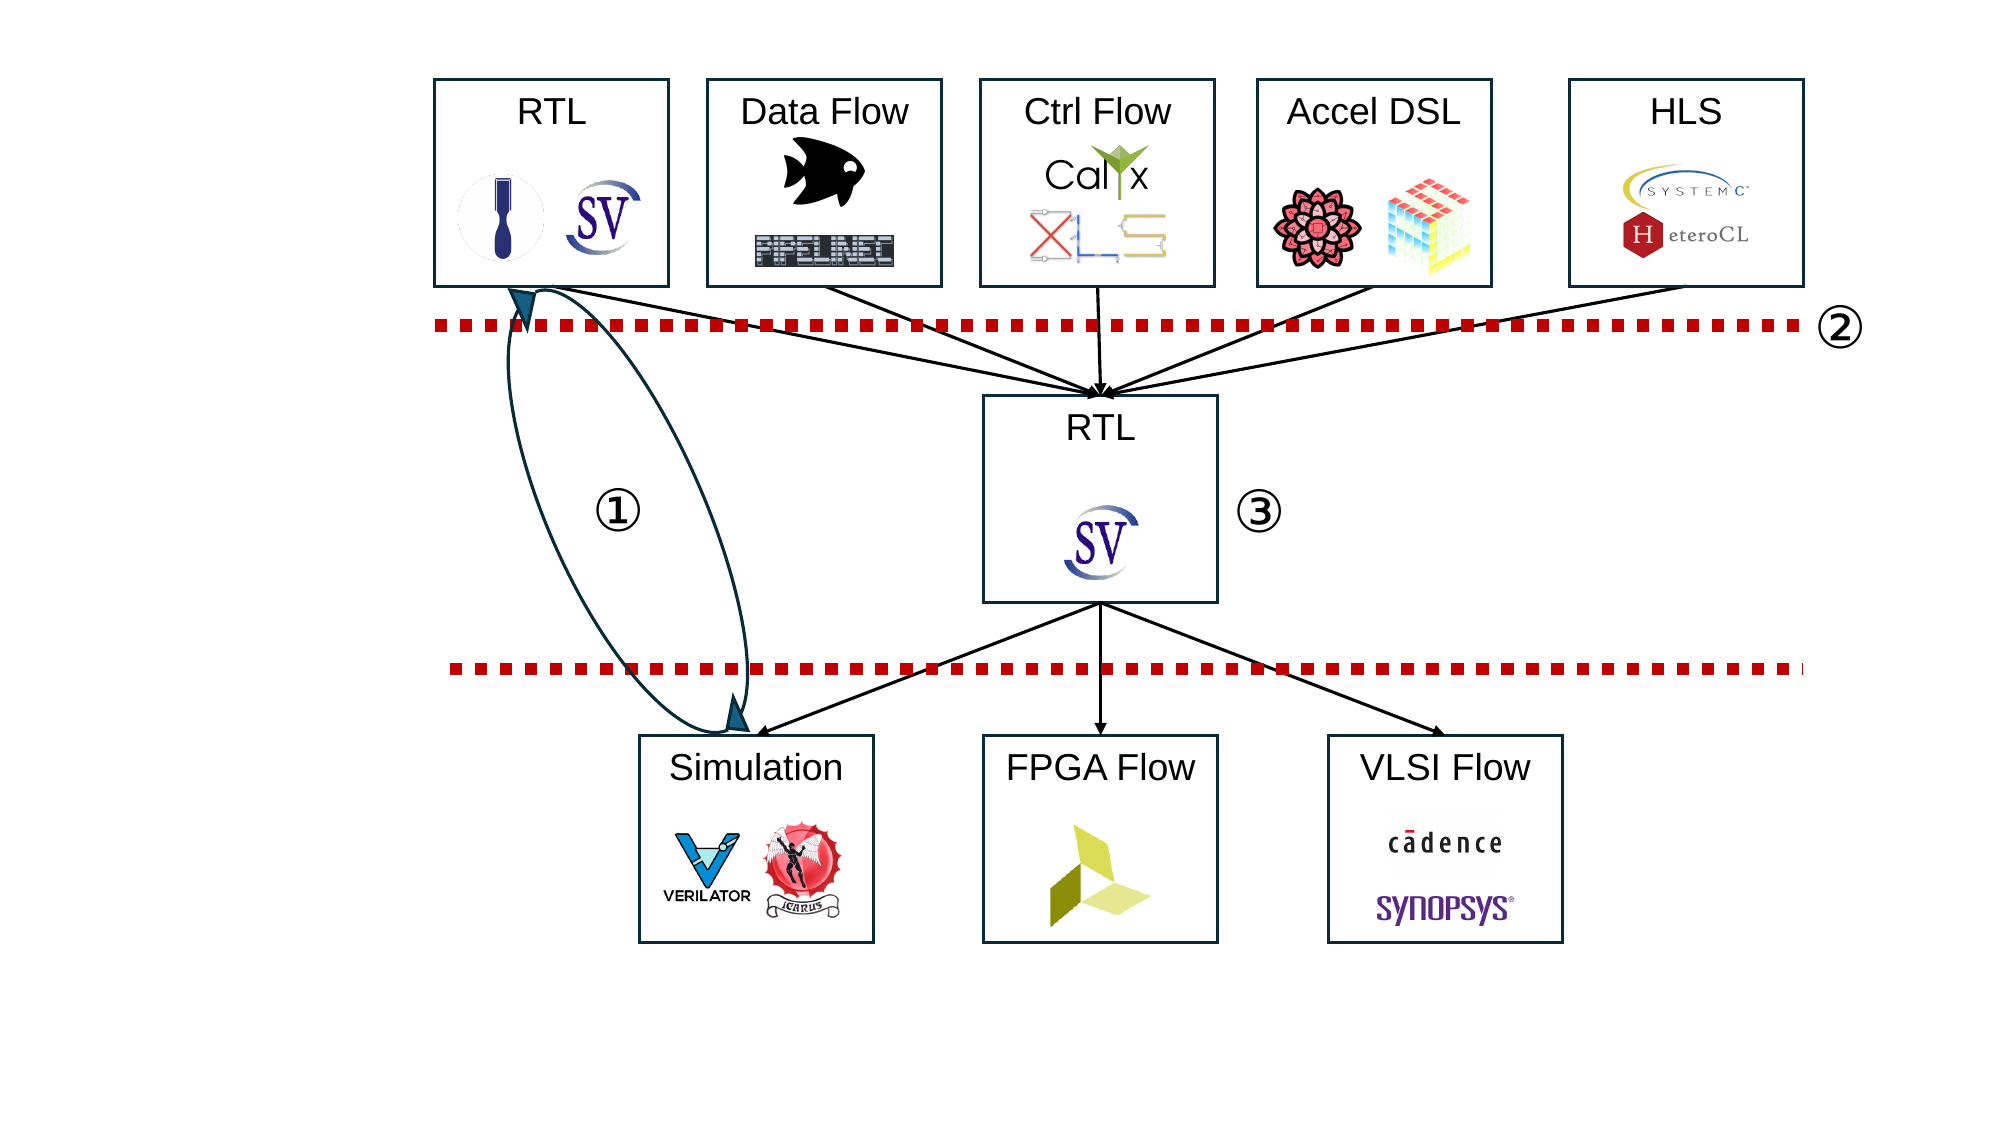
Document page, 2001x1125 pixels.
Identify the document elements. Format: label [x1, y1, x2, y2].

text_box [434, 78, 1893, 943]
